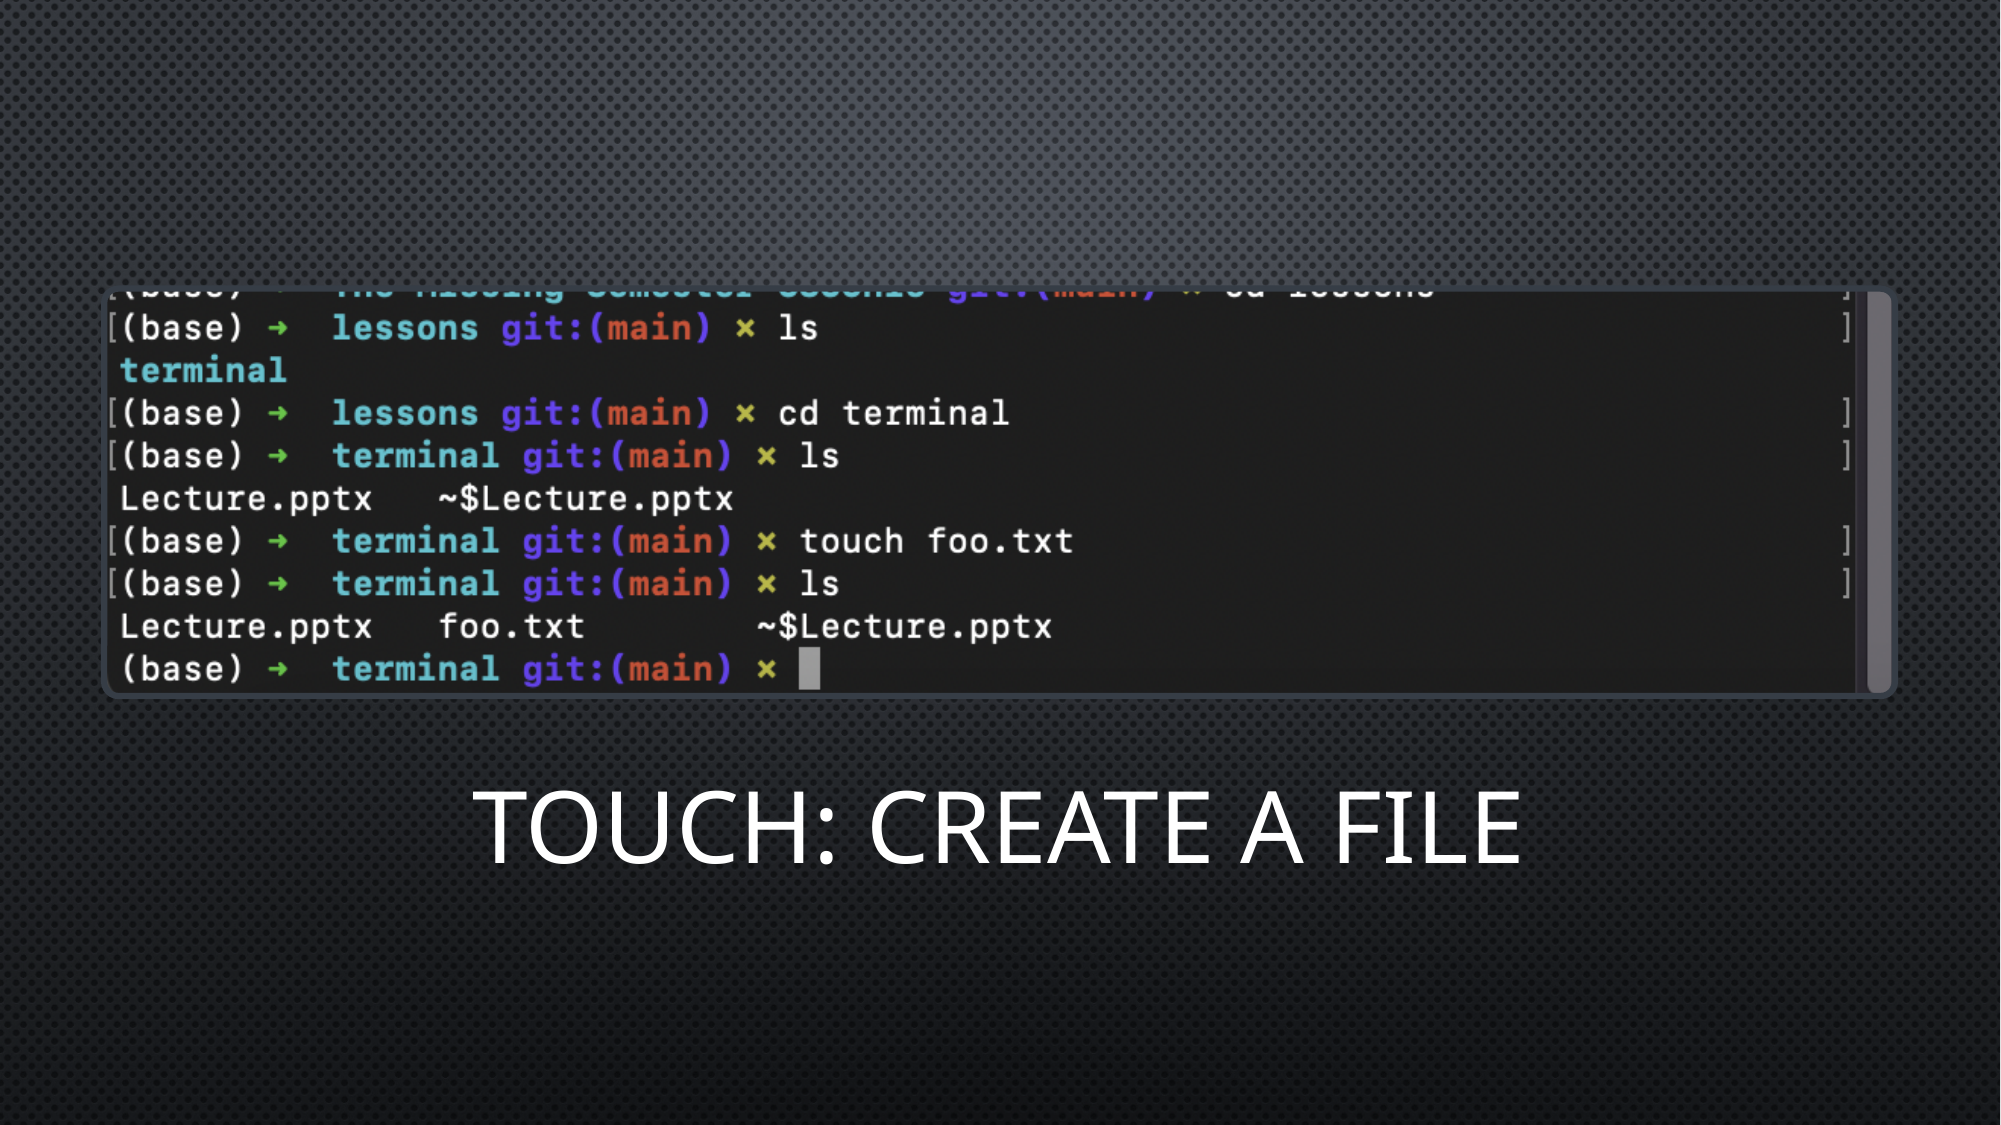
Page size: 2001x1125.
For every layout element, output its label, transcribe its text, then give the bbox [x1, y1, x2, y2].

title Touch: Create a file [287, 715, 1711, 891]
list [103, 288, 1896, 697]
